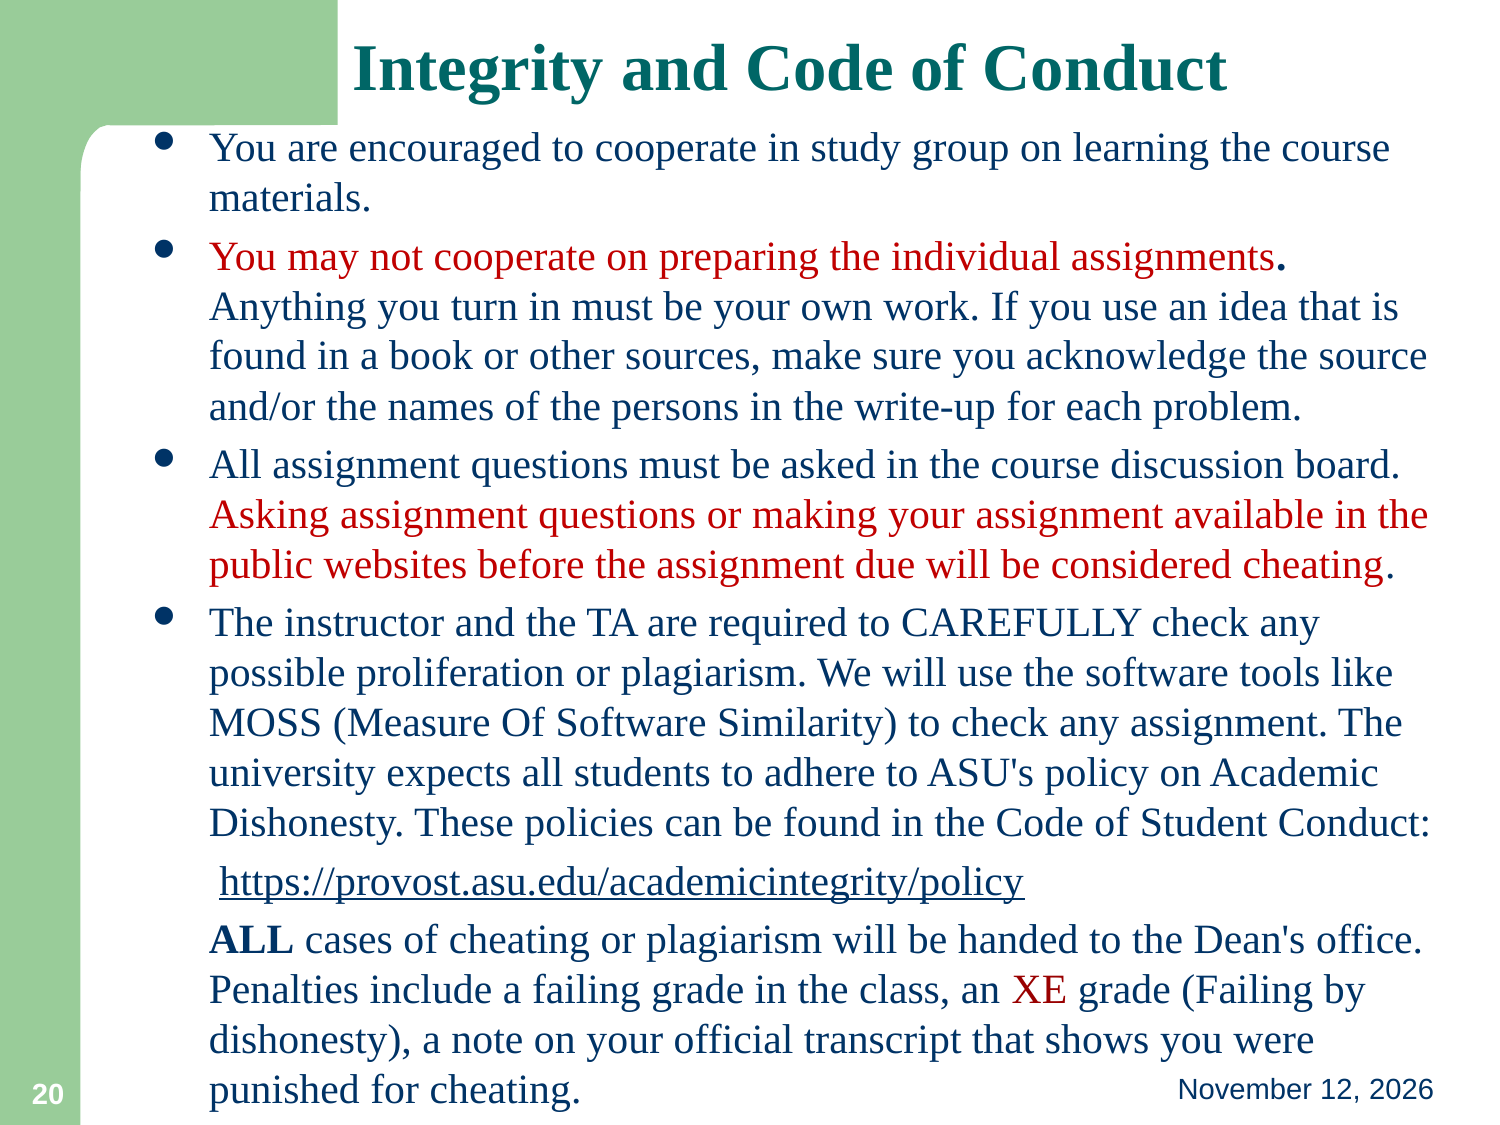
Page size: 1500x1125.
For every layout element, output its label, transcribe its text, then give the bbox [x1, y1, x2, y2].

slide_number 20 [0, 1037, 97, 1118]
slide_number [1099, 1088, 1450, 1113]
title Integrity and Code of Conduct [337, 12, 1500, 113]
list You are encouraged to cooperate in study group on learning the course materials. You may not cooperate on preparing the individual assignments. Anything you turn in must be your own work. If you use an idea that is found in a book or other sources, make sure you acknowledge the source and/or the names of the persons in the write-up for each problem. All assignment questions must be asked in the course discussion board. Asking assignment questions or making your assignment available in the public websites before the assignment due will be considered cheating. The instructor and the TA are required to CAREFULLY check any possible proliferation or plagiarism. We will use the software tools like MOSS (Measure Of Software Similarity) to check any assignment. The university expects all students to adhere to ASU's policy on Academic Dishonesty. These policies can be found in the Code of Student Conduct: https://provost.asu.edu/academicintegrity/policy ALL cases of cheating or plagiarism will be handed to the Dean's office. Penalties include a failing grade in the class, an XE grade (Failing by dishonesty), a note on your official transcript that shows you were punished for cheating. [137, 112, 1463, 1088]
